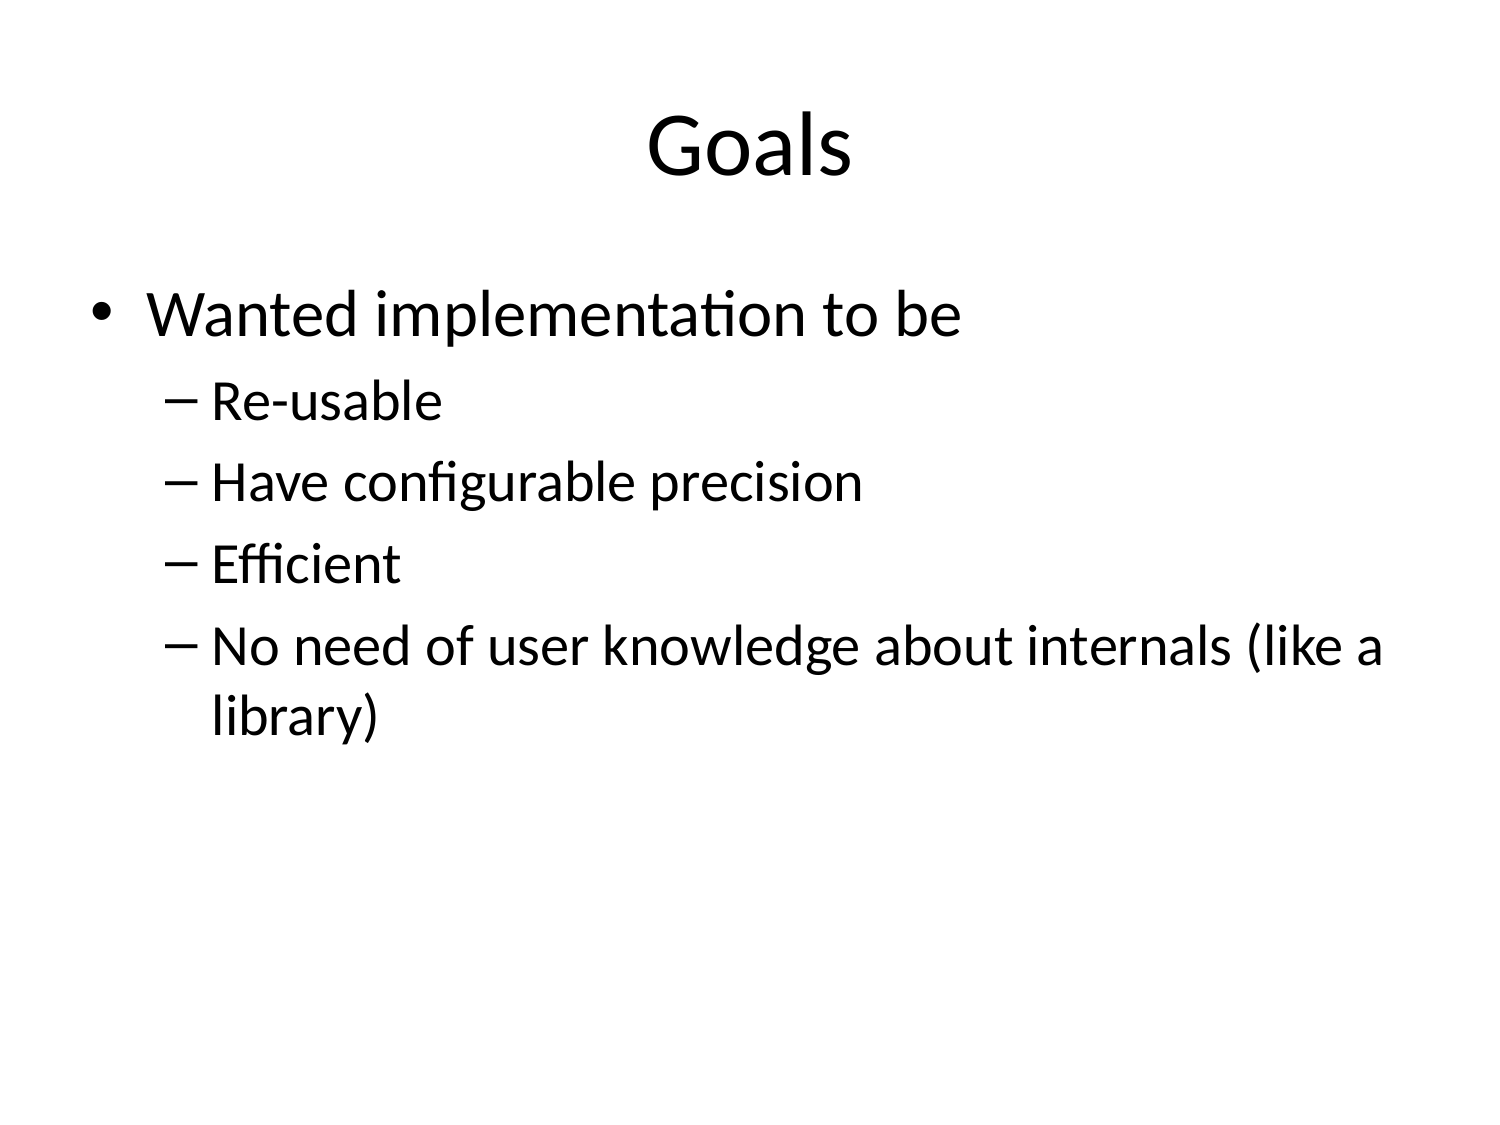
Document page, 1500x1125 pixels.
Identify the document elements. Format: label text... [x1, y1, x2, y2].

title Goals [75, 45, 1425, 233]
list Wanted implementation to be Re-usable Have configurable precision Efficient No need of user knowledge about internals (like a library) [75, 262, 1425, 1005]
